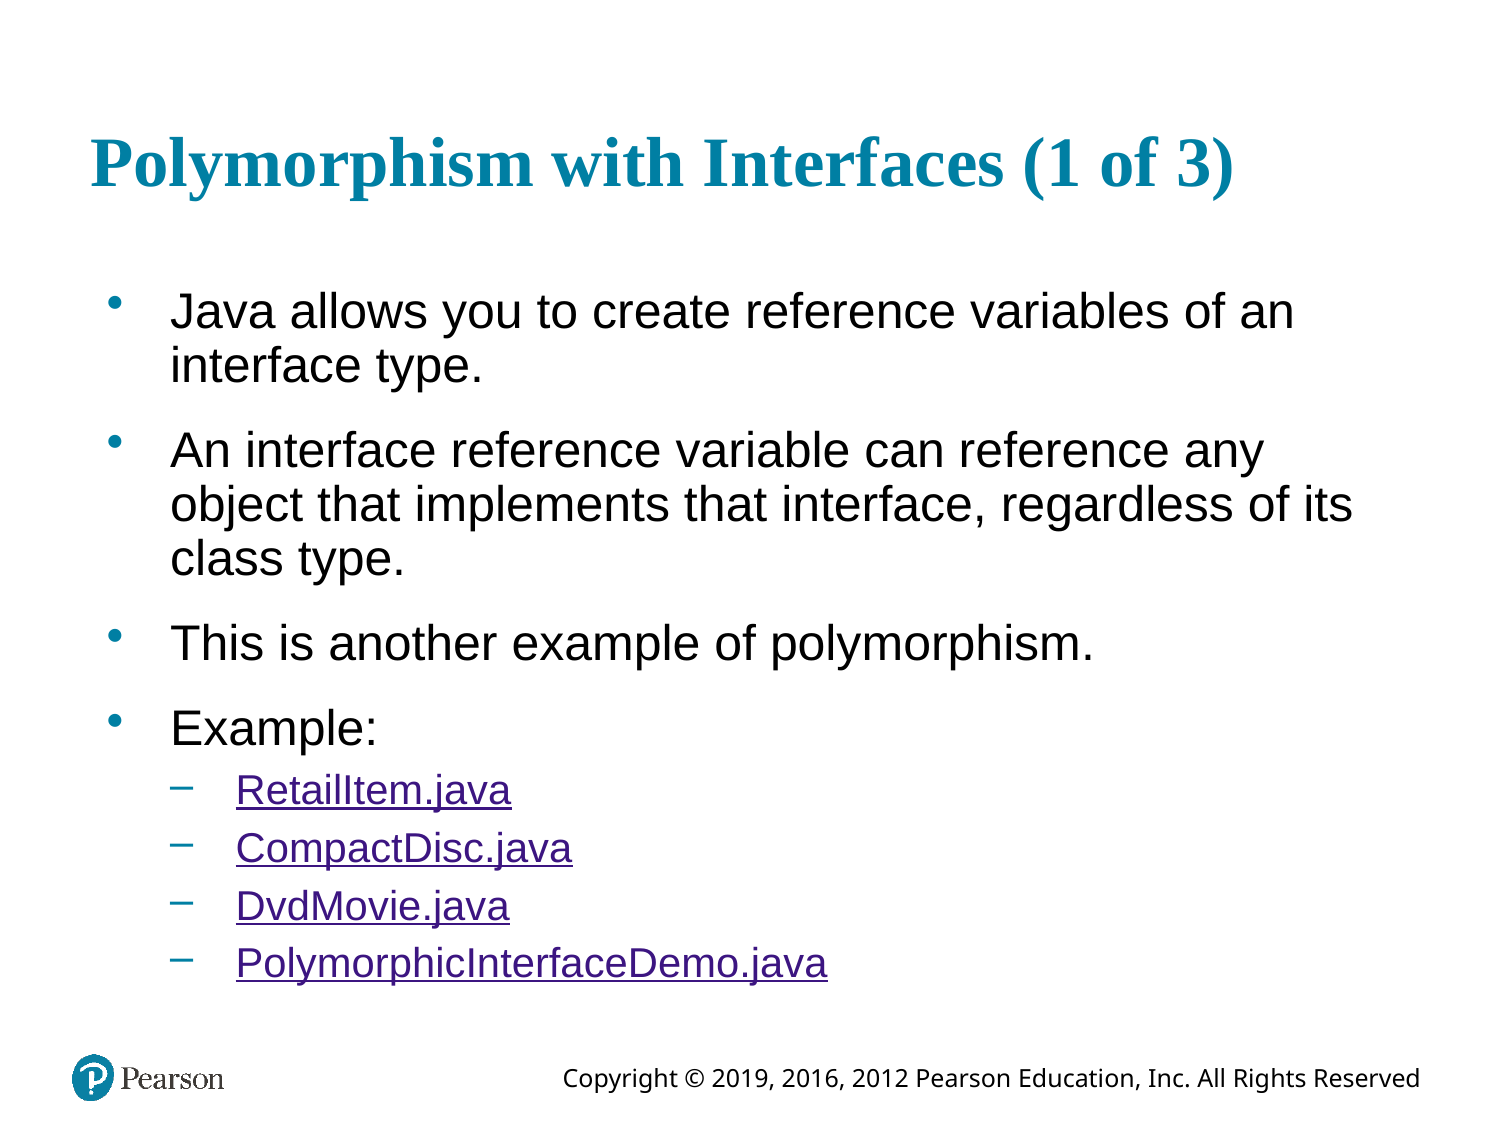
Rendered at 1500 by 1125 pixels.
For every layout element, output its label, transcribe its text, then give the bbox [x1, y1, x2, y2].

picture [72, 1054, 88, 1070]
title Polymorphism with Interfaces (1 of 3) [75, 35, 1425, 216]
picture [81, 1063, 106, 1088]
list Java allows you to create reference variables of an interface type. An interface reference variable can reference any object that implements that interface, regardless of its class type. This is another example of polymorphism. Example: RetailItem.java CompactDisc.java DvdMovie.java PolymorphicInterfaceDemo.java [75, 270, 1425, 1013]
picture [99, 1054, 224, 1101]
picture [72, 1088, 82, 1101]
